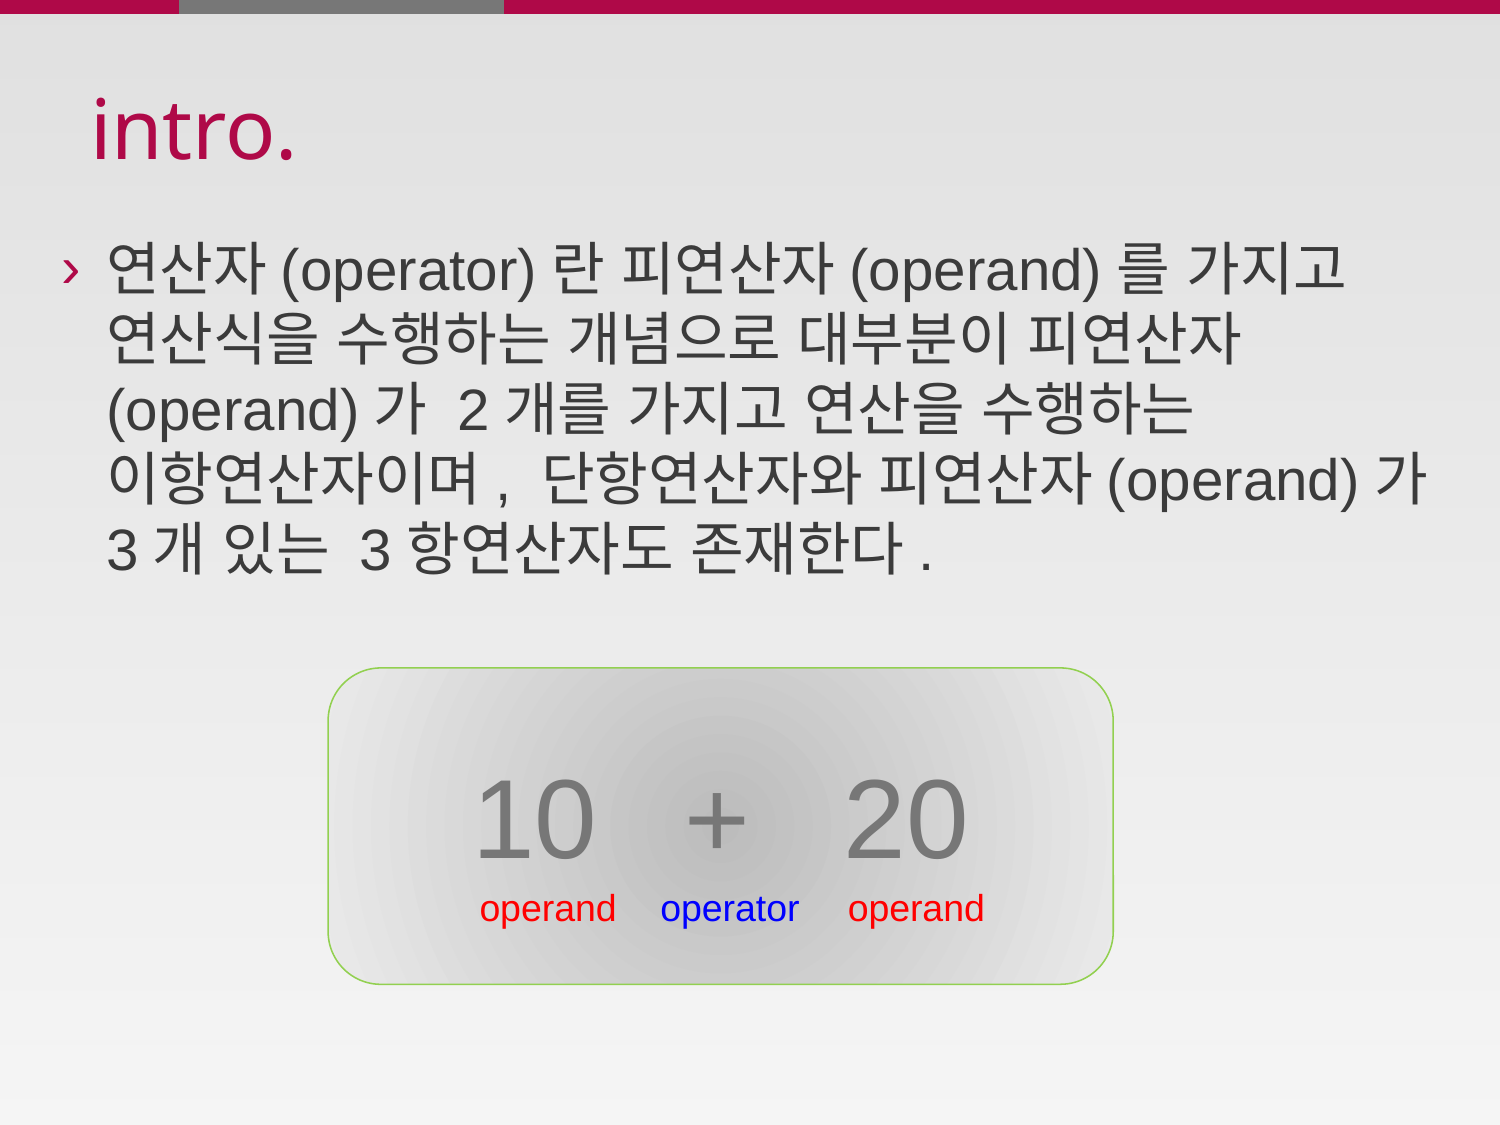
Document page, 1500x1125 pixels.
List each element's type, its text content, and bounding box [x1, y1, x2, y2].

text_box + 20 [328, 667, 1114, 985]
text_box operand [833, 876, 1021, 937]
text_box operator [645, 876, 815, 937]
title intro. [75, 50, 1425, 202]
text_box operand [464, 876, 632, 937]
list 연산자(operator)란 피연산자(operand)를 가지고 연산식을 수행하는 개념으로 대부분이 피연산자(operand)가 2개를 가지고 연산을 수행하는 이항연산자이며, 단항연산자와 피연산자(operand)가 3개 있는 3항연산자도 존재한다. [46, 224, 1465, 704]
